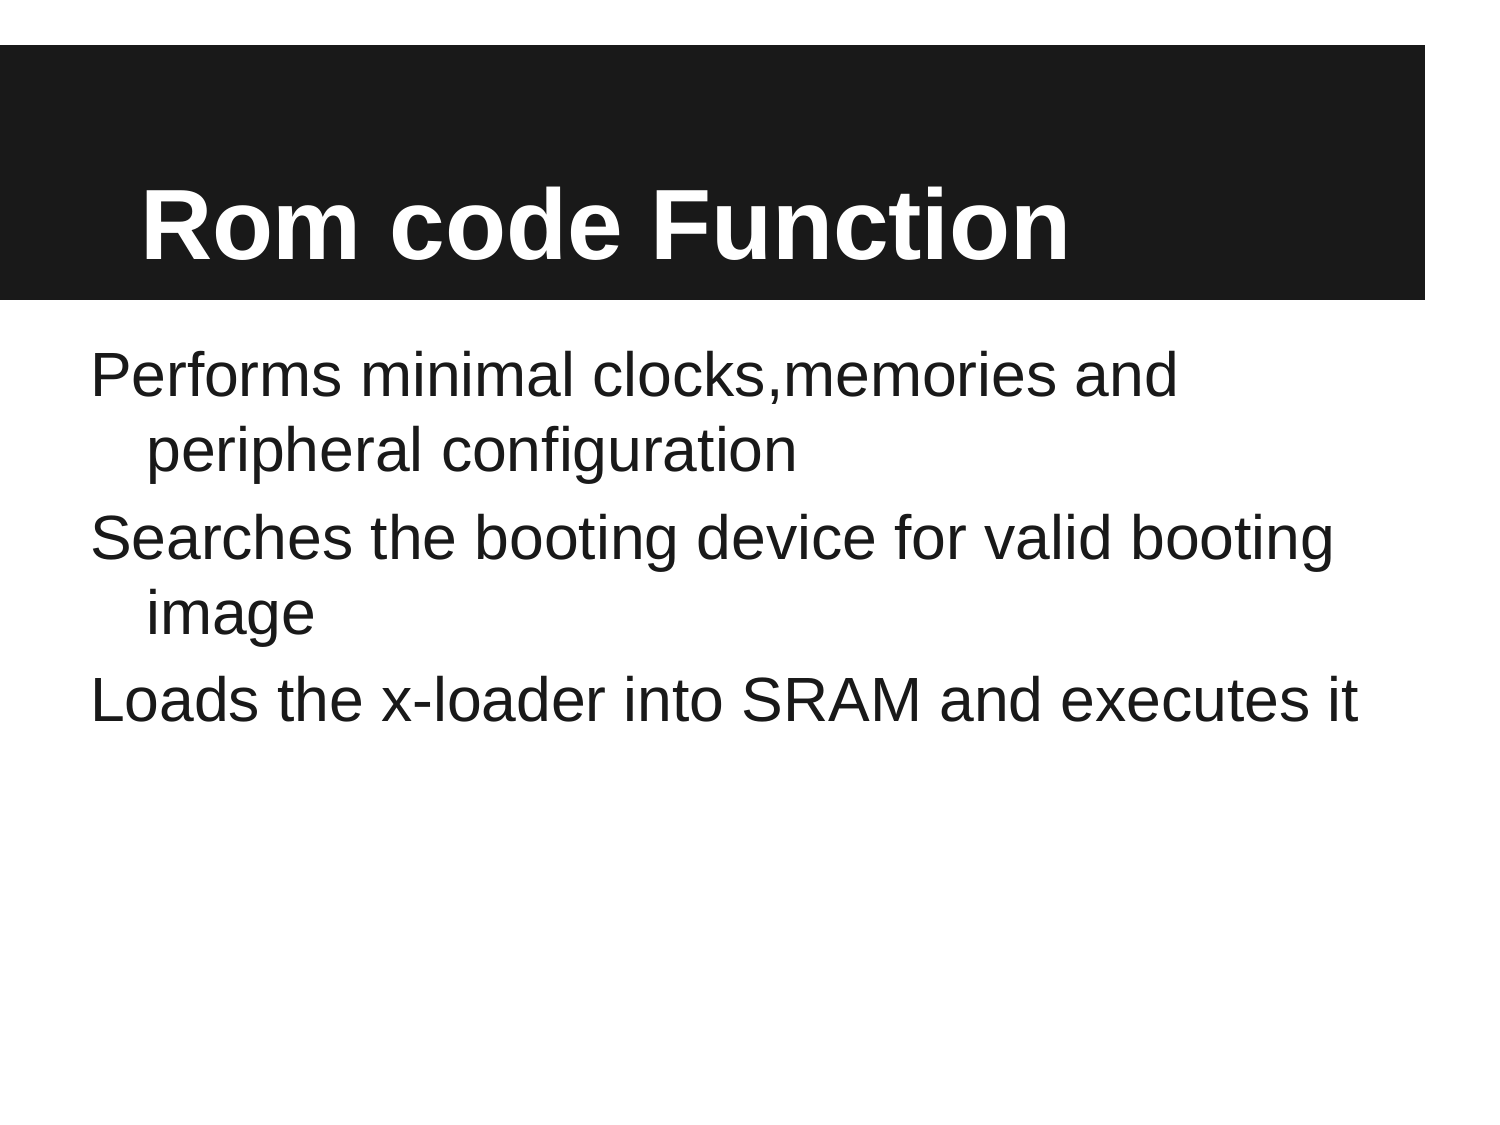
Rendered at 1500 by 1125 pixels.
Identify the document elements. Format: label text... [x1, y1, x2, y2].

title Rom code Function [75, 45, 1425, 295]
list Performs minimal clocks,memories and peripheral configuration Searches the booting device for valid booting image Loads the x-loader into SRAM and executes it [75, 319, 1425, 1078]
